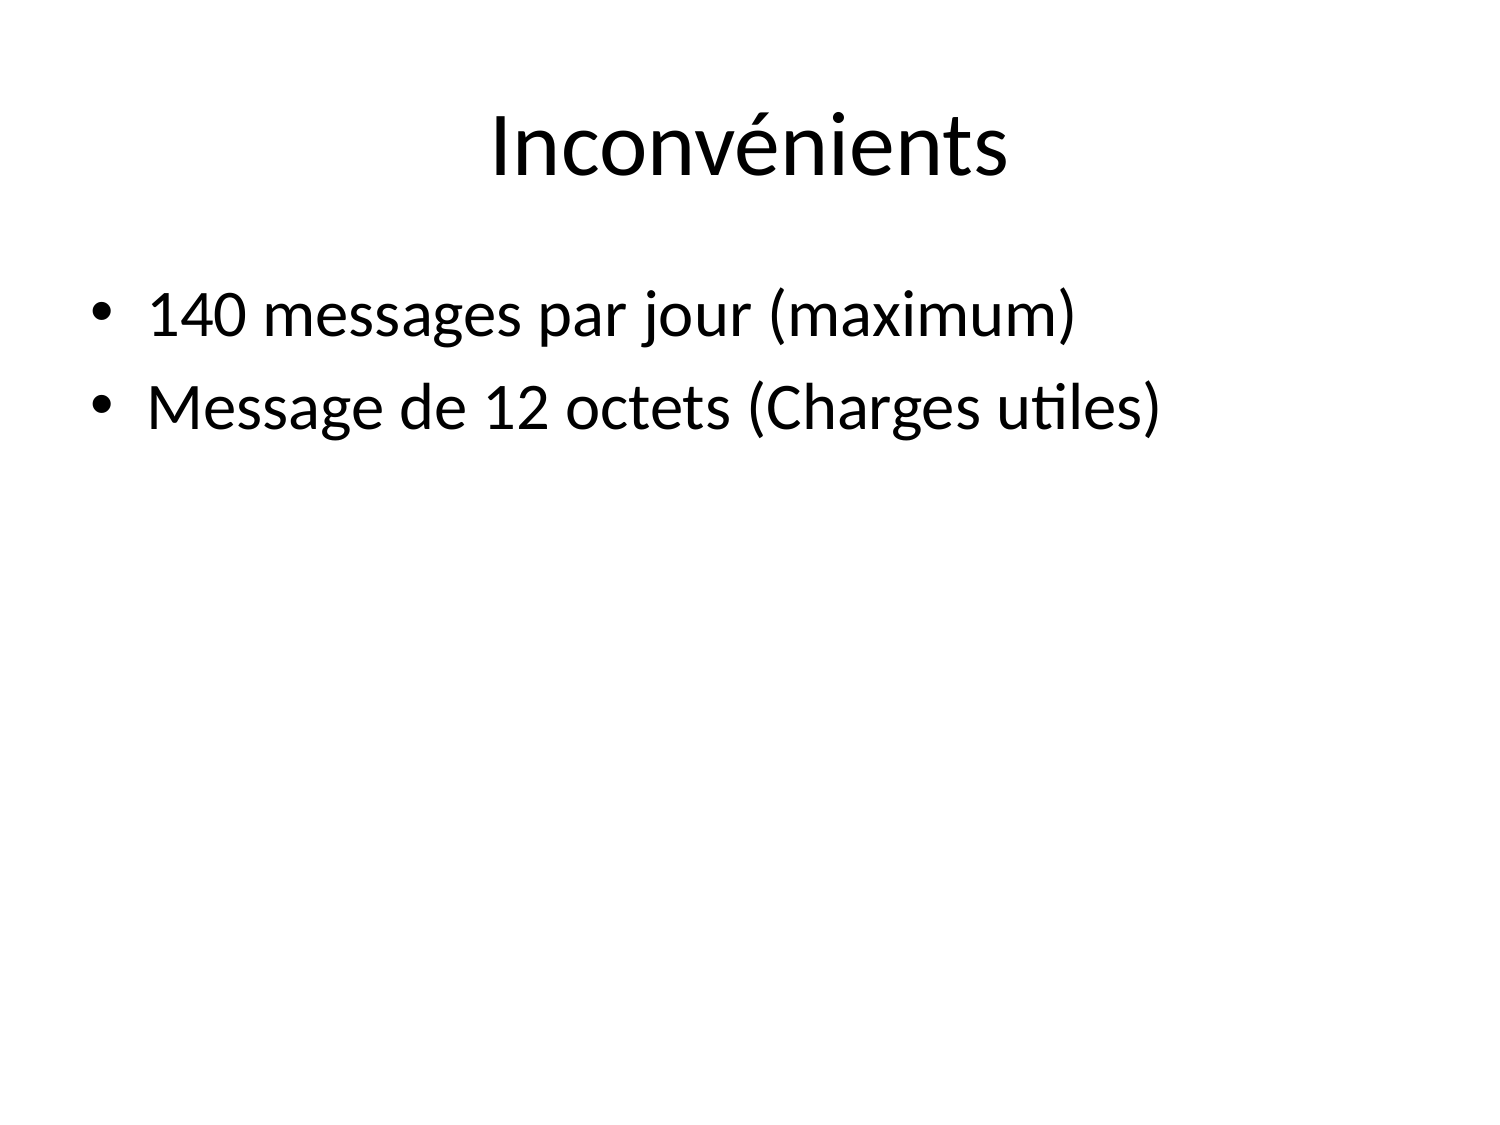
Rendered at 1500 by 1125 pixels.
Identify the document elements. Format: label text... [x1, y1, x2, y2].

title Inconvénients [75, 45, 1425, 233]
list 140 messages par jour (maximum) Message de 12 octets (Charges utiles) [75, 262, 1425, 1005]
